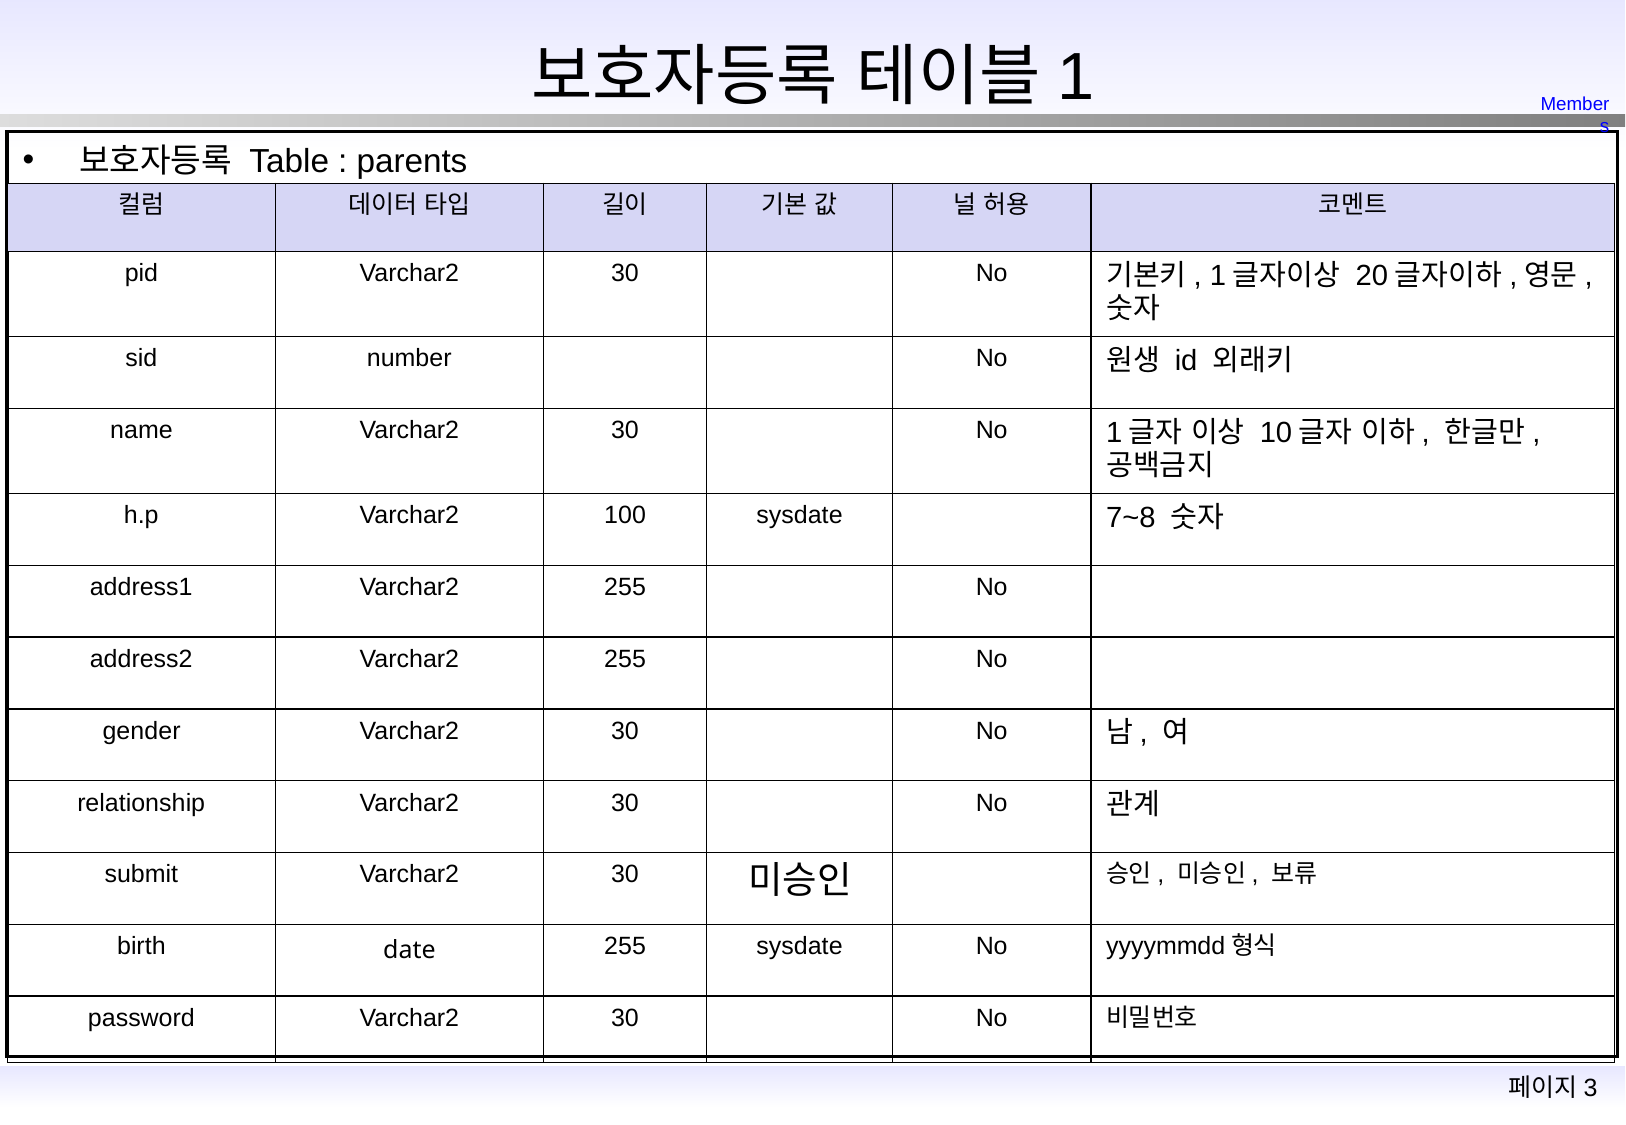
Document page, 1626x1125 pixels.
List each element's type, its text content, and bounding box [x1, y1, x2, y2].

table_cell yyyymmdd형식 [1092, 925, 1614, 995]
table_cell No [893, 409, 1090, 493]
table_cell No [893, 710, 1090, 780]
table_cell 100 [544, 494, 706, 565]
table_cell Varchar2 [276, 997, 543, 1062]
table_cell No [893, 925, 1090, 995]
table_cell submit [8, 853, 275, 924]
table_cell No [893, 638, 1090, 708]
table_cell 미승인 [707, 853, 892, 924]
table_cell [707, 252, 892, 336]
table_cell Varchar2 [276, 494, 543, 565]
table_cell No [893, 781, 1090, 852]
table_cell address1 [8, 566, 275, 636]
table_cell Varchar2 [276, 638, 543, 708]
table_cell 255 [544, 925, 706, 995]
table_cell 255 [544, 566, 706, 636]
table_header 널 허용 [893, 184, 1090, 251]
table_cell [707, 409, 892, 493]
table_cell [707, 566, 892, 636]
table_cell 30 [544, 252, 706, 336]
table_cell Varchar2 [276, 252, 543, 336]
table_cell No [893, 566, 1090, 636]
table_cell 7~8 숫자 [1092, 494, 1614, 565]
table_header 데이터 타입 [276, 184, 543, 251]
text_box 보호자등록 테이블1 [114, 25, 1511, 121]
table_cell [707, 638, 892, 708]
table_cell 관계 [1092, 781, 1614, 852]
table_cell [707, 710, 892, 780]
table_header 코멘트 [1092, 184, 1614, 251]
table_cell name [8, 409, 275, 493]
table_cell 승인, 미승인, 보류 [1092, 853, 1614, 924]
table_cell No [893, 252, 1090, 336]
table_cell address2 [8, 638, 275, 708]
table_cell sid [8, 337, 275, 408]
table_cell No [893, 337, 1090, 408]
table_cell Varchar2 [276, 781, 543, 852]
text_box 보호자등록 Table : parents [7, 131, 1615, 183]
table_cell [893, 494, 1090, 565]
table_cell 30 [544, 997, 706, 1062]
table_cell Varchar2 [276, 566, 543, 636]
table_cell birth [8, 925, 275, 995]
table_cell [707, 997, 892, 1062]
table_cell [544, 337, 706, 408]
table_cell h.p [8, 494, 275, 565]
table_header 컬럼 [8, 184, 275, 251]
table_cell 1글자 이상 10글자 이하, 한글만,공백금지 [1092, 409, 1614, 493]
table_cell gender [8, 710, 275, 780]
table_cell Varchar2 [276, 409, 543, 493]
table_cell sysdate [707, 925, 892, 995]
table_header 기본 값 [707, 184, 892, 251]
table_cell date [276, 925, 543, 995]
table_cell 30 [544, 781, 706, 852]
table_cell [893, 853, 1090, 924]
table_cell number [276, 337, 543, 408]
table_cell 기본키, 1글자이상 20글자이하,영문,숫자 [1092, 252, 1614, 336]
table_cell [707, 781, 892, 852]
table_cell pid [8, 252, 275, 336]
table_cell [1092, 566, 1614, 636]
table_cell [1092, 638, 1614, 708]
table_cell Varchar2 [276, 853, 543, 924]
table_cell 비밀번호 [1092, 997, 1614, 1062]
table_cell 30 [544, 409, 706, 493]
table_cell sysdate [707, 494, 892, 565]
table_cell 30 [544, 853, 706, 924]
table_cell 원생 id 외래키 [1092, 337, 1614, 408]
table_cell 255 [544, 638, 706, 708]
table_cell No [893, 997, 1090, 1062]
table_cell [707, 337, 892, 408]
table_cell Varchar2 [276, 710, 543, 780]
table_cell 남, 여 [1092, 710, 1614, 780]
table_header 길이 [544, 184, 706, 251]
text_box Members [1517, 84, 1625, 122]
table_cell 30 [544, 710, 706, 780]
table_cell relationship [8, 781, 275, 852]
table_cell password [8, 997, 275, 1062]
